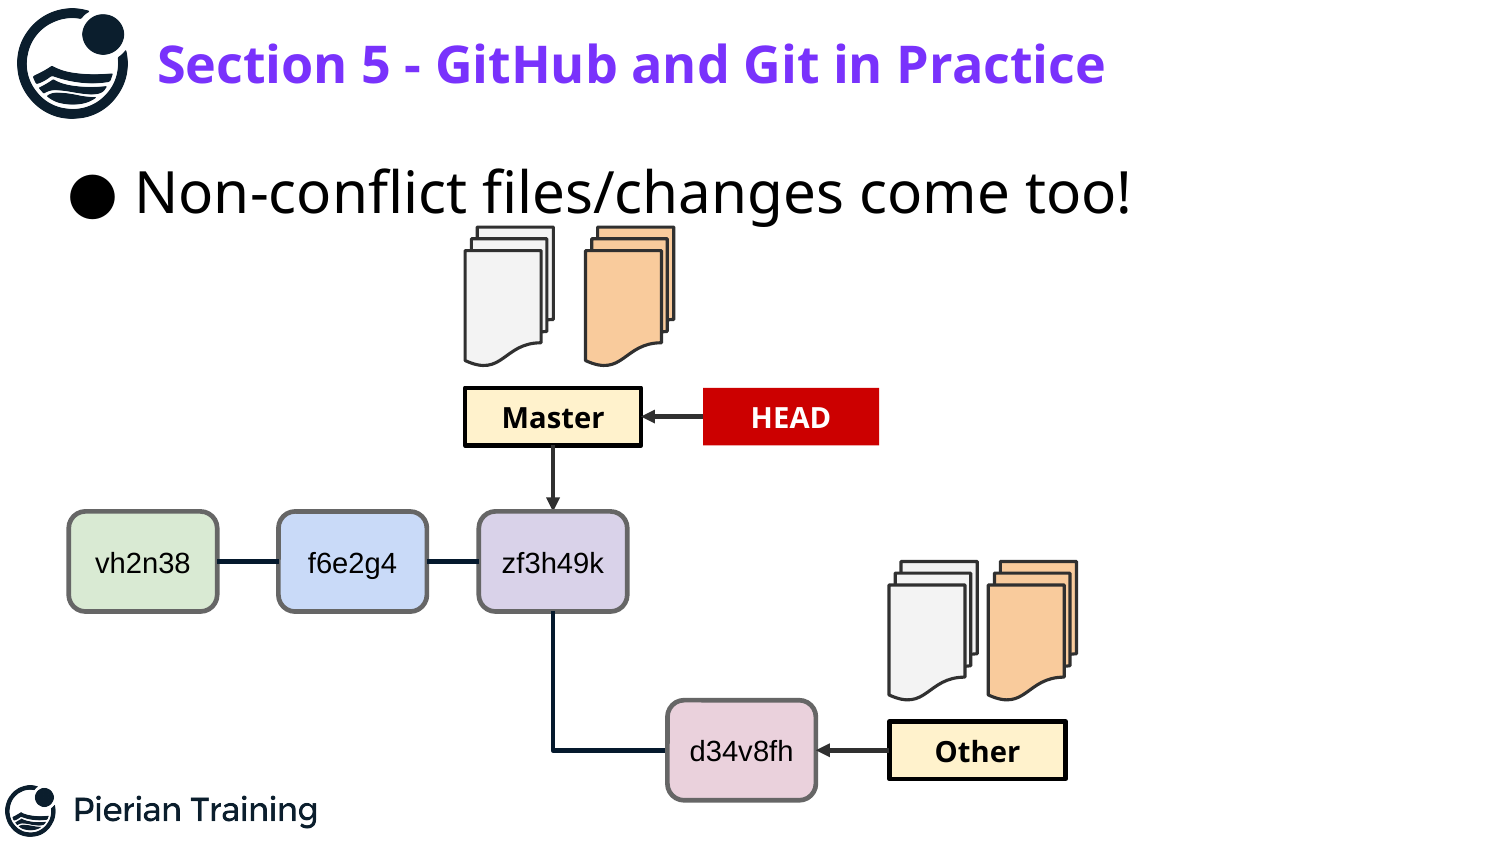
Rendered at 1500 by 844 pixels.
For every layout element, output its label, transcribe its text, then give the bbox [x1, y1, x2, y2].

picture [4, 785, 318, 837]
text_box [465, 227, 554, 366]
text_box d34v8fh [667, 700, 816, 801]
text_box f6e2g4 [278, 511, 427, 612]
text_box [888, 561, 978, 700]
text_box [585, 227, 674, 366]
text_box Section 5 - GitHub and Git in Practice [142, 16, 1432, 110]
picture [16, 8, 128, 120]
text_box zf3h49k [478, 511, 628, 612]
text_box [988, 561, 1077, 700]
text_box vh2n38 [68, 511, 218, 612]
text_box HEAD [703, 387, 880, 446]
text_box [552, 611, 668, 751]
text_box Master [465, 387, 641, 446]
text_box Other [889, 721, 1066, 779]
text_box Non-conflict files/changes come too! [44, 140, 1500, 311]
